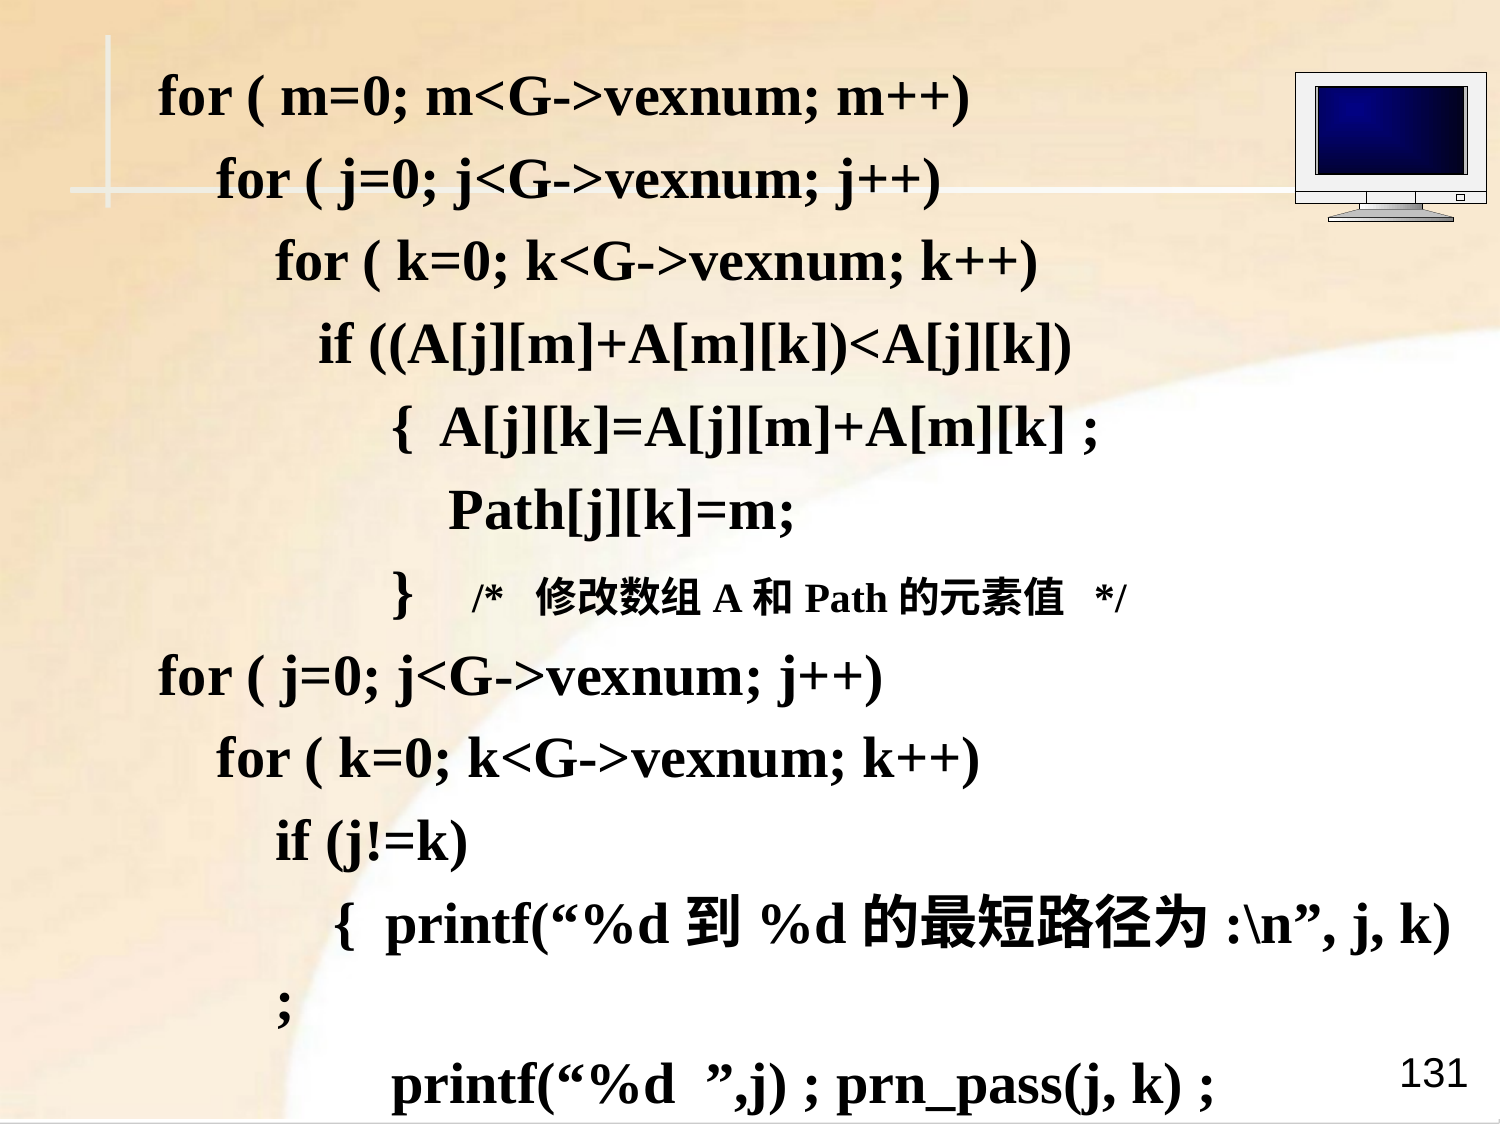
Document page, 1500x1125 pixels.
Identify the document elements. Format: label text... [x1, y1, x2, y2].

text_box for ( m=0; m<G->vexnum; m++) for ( j=0; j<G->vexnum; j++) for ( k=0; k<G->vexnum; k++) if ((A[j][m]+A[m][k])<A[j][k]) { A[j][k]=A[j][m]+A[m][k] ; Path[j][k]=m; } /* 修改数组A和Path的元素值 */ for ( j=0; j<G->vexnum; j++) for ( k=0; k<G->vexnum; k++) if (j!=k) { printf(“%d到%d的最短路径为:\n”, j, k) ; printf(“%d ”,j) ; prn_pass(j, k) ; printf(“%d ”, k) ; [24, 42, 1471, 1081]
picture [0, 0, 1500, 1125]
